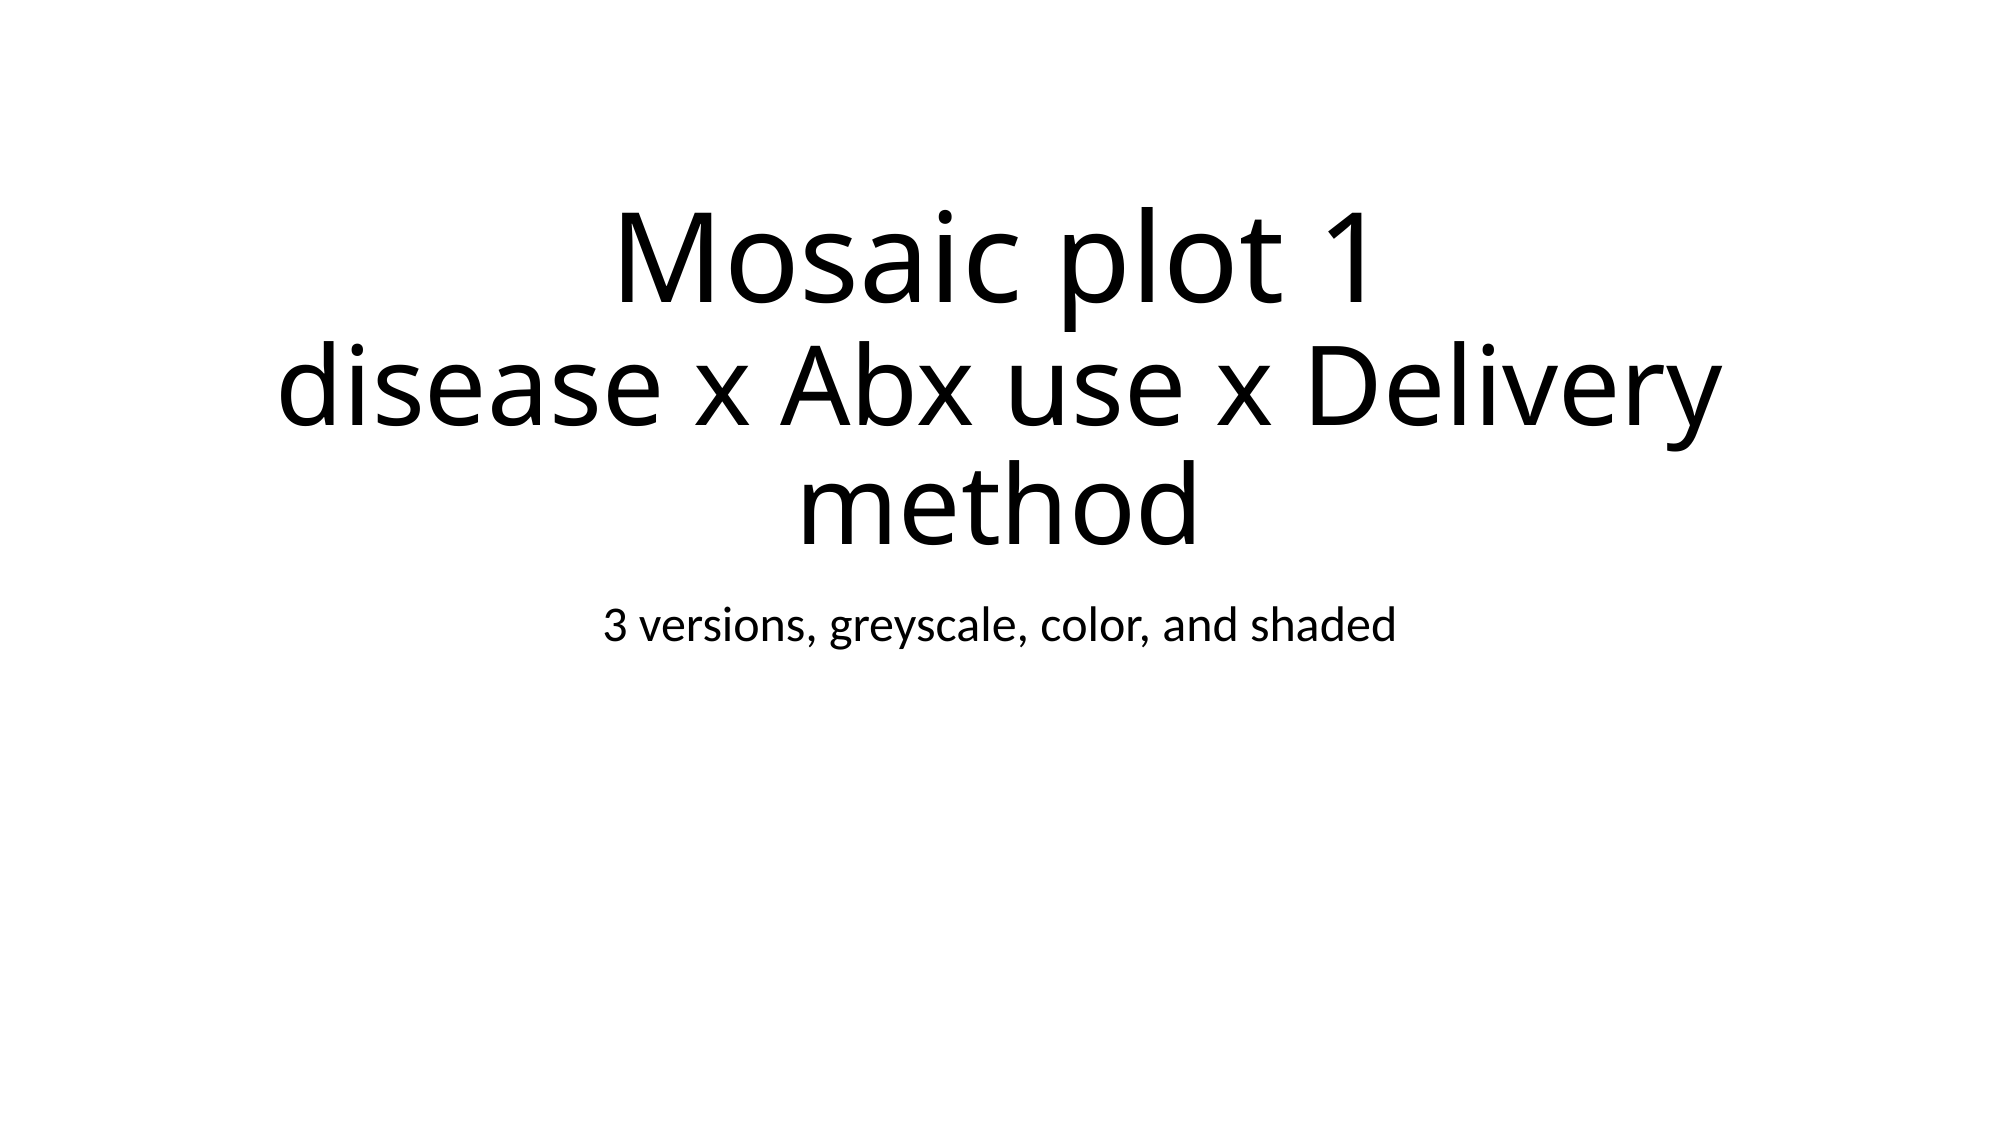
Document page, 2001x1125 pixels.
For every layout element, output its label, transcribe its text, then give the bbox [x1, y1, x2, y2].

title Mosaic plot 1 disease x Abx use x Delivery method [42, 184, 1958, 576]
subtitle 3 versions, greyscale, color, and shaded [249, 590, 1750, 863]
